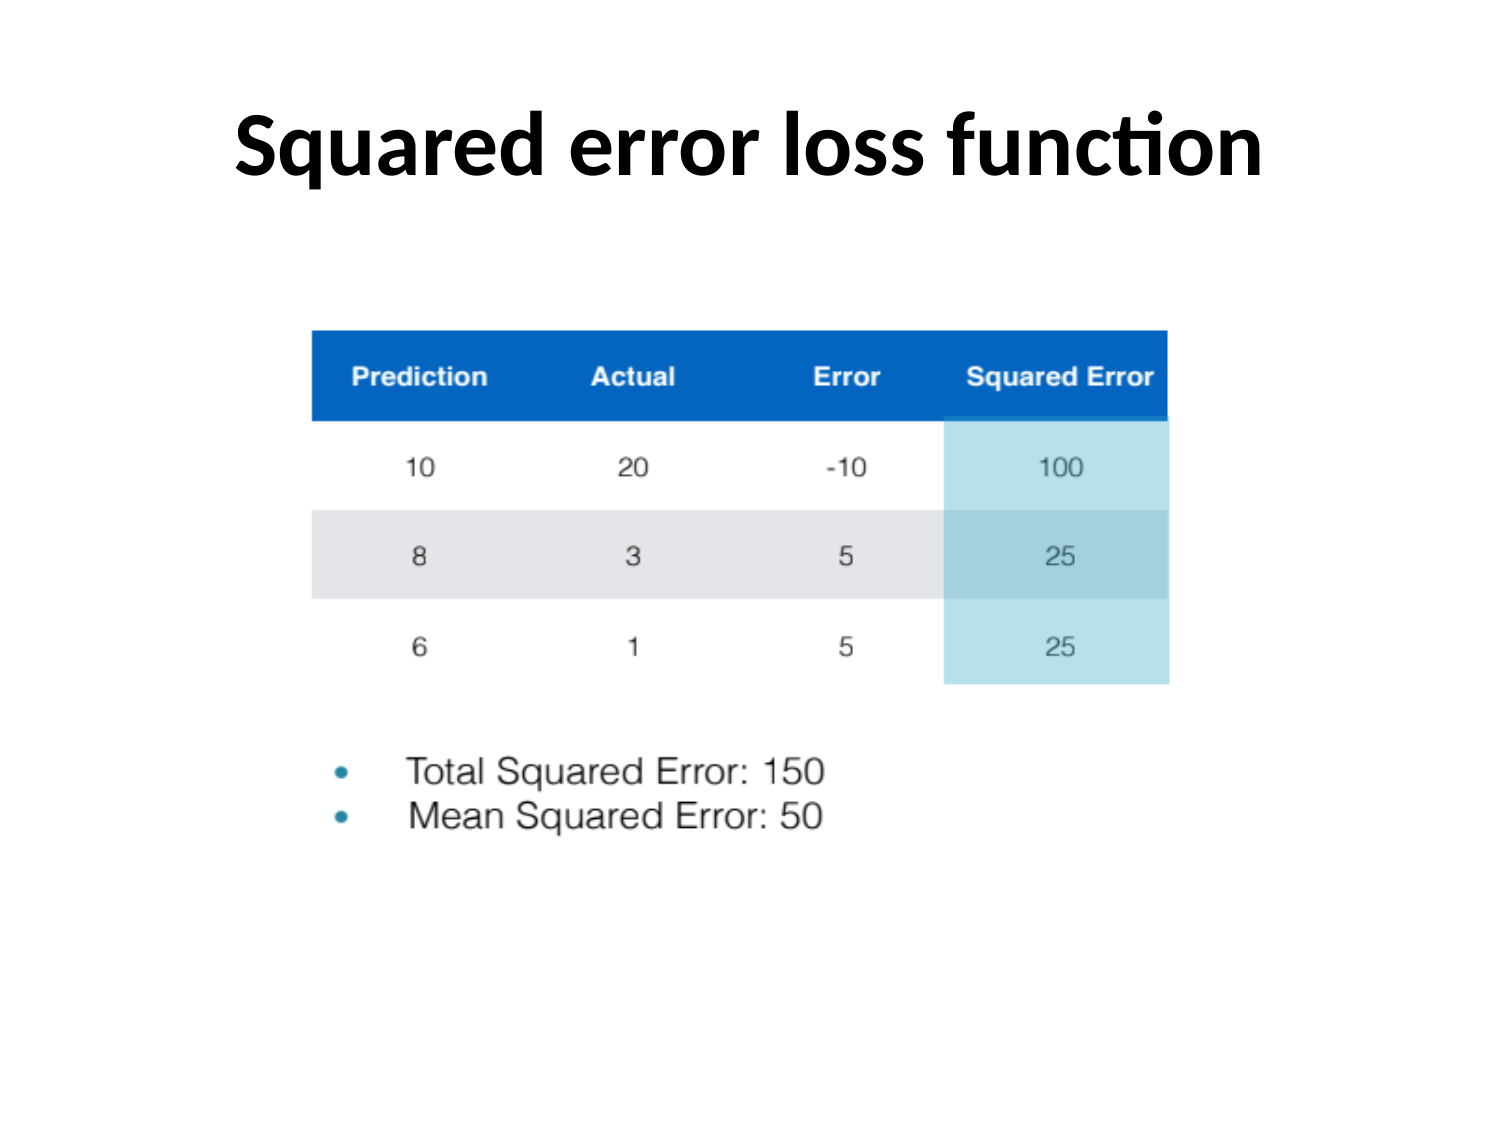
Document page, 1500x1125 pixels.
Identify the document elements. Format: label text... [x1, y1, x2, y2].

title Squared error loss function [75, 45, 1425, 233]
picture [249, 274, 1251, 851]
